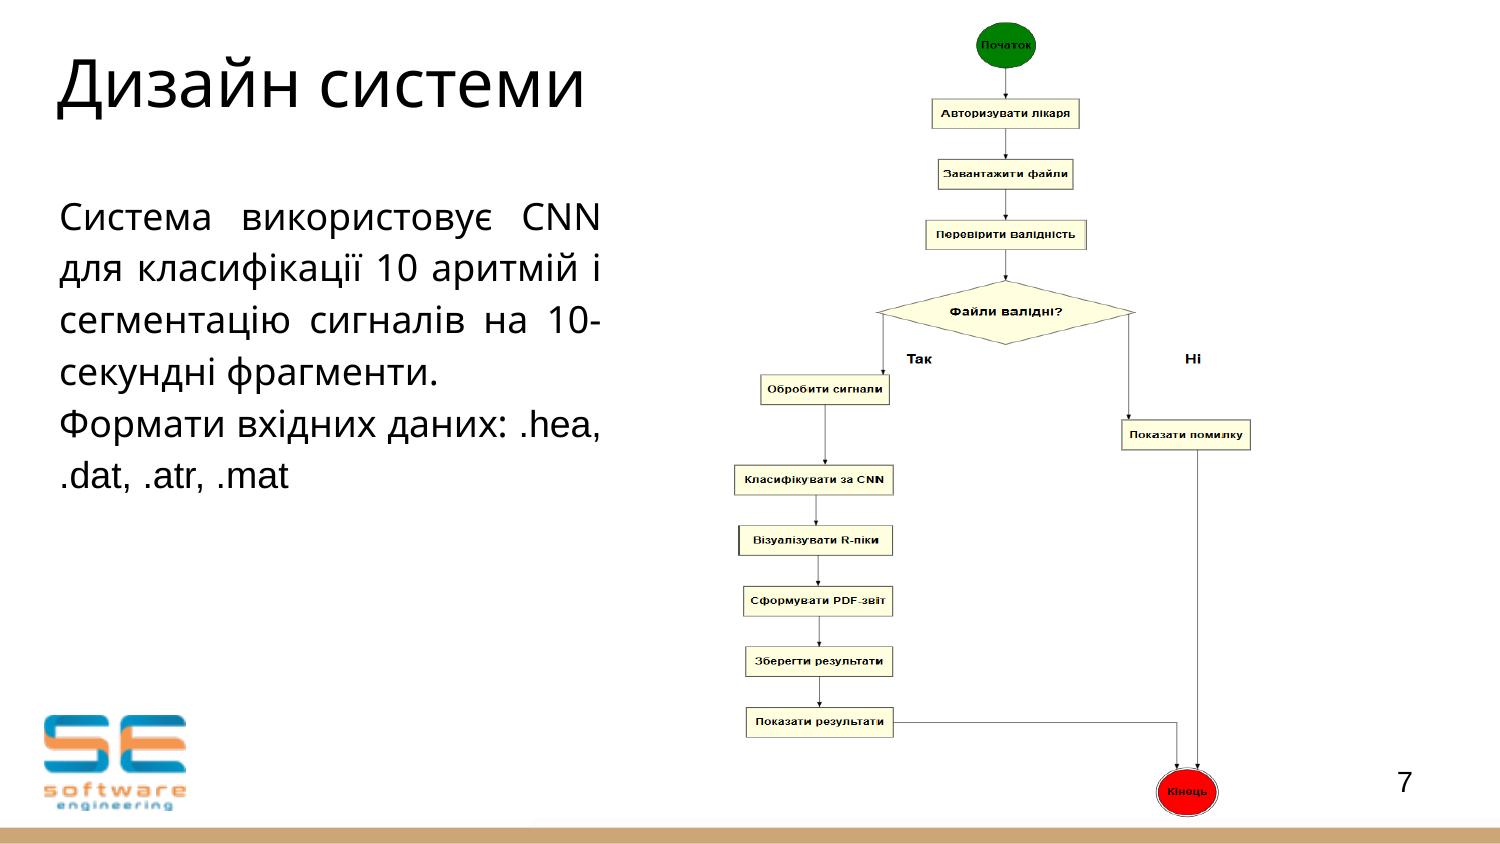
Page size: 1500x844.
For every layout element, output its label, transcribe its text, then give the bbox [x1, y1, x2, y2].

list Система використовує CNN для класифікації 10 аритмій і сегментацію сигналів на 10-секундні фрагменти. Формати вхідних даних: .hea, .dat, .atr, .mat [44, 170, 526, 722]
title Дизайн системи [42, 0, 1440, 137]
picture [531, 15, 1500, 827]
picture [43, 714, 186, 811]
